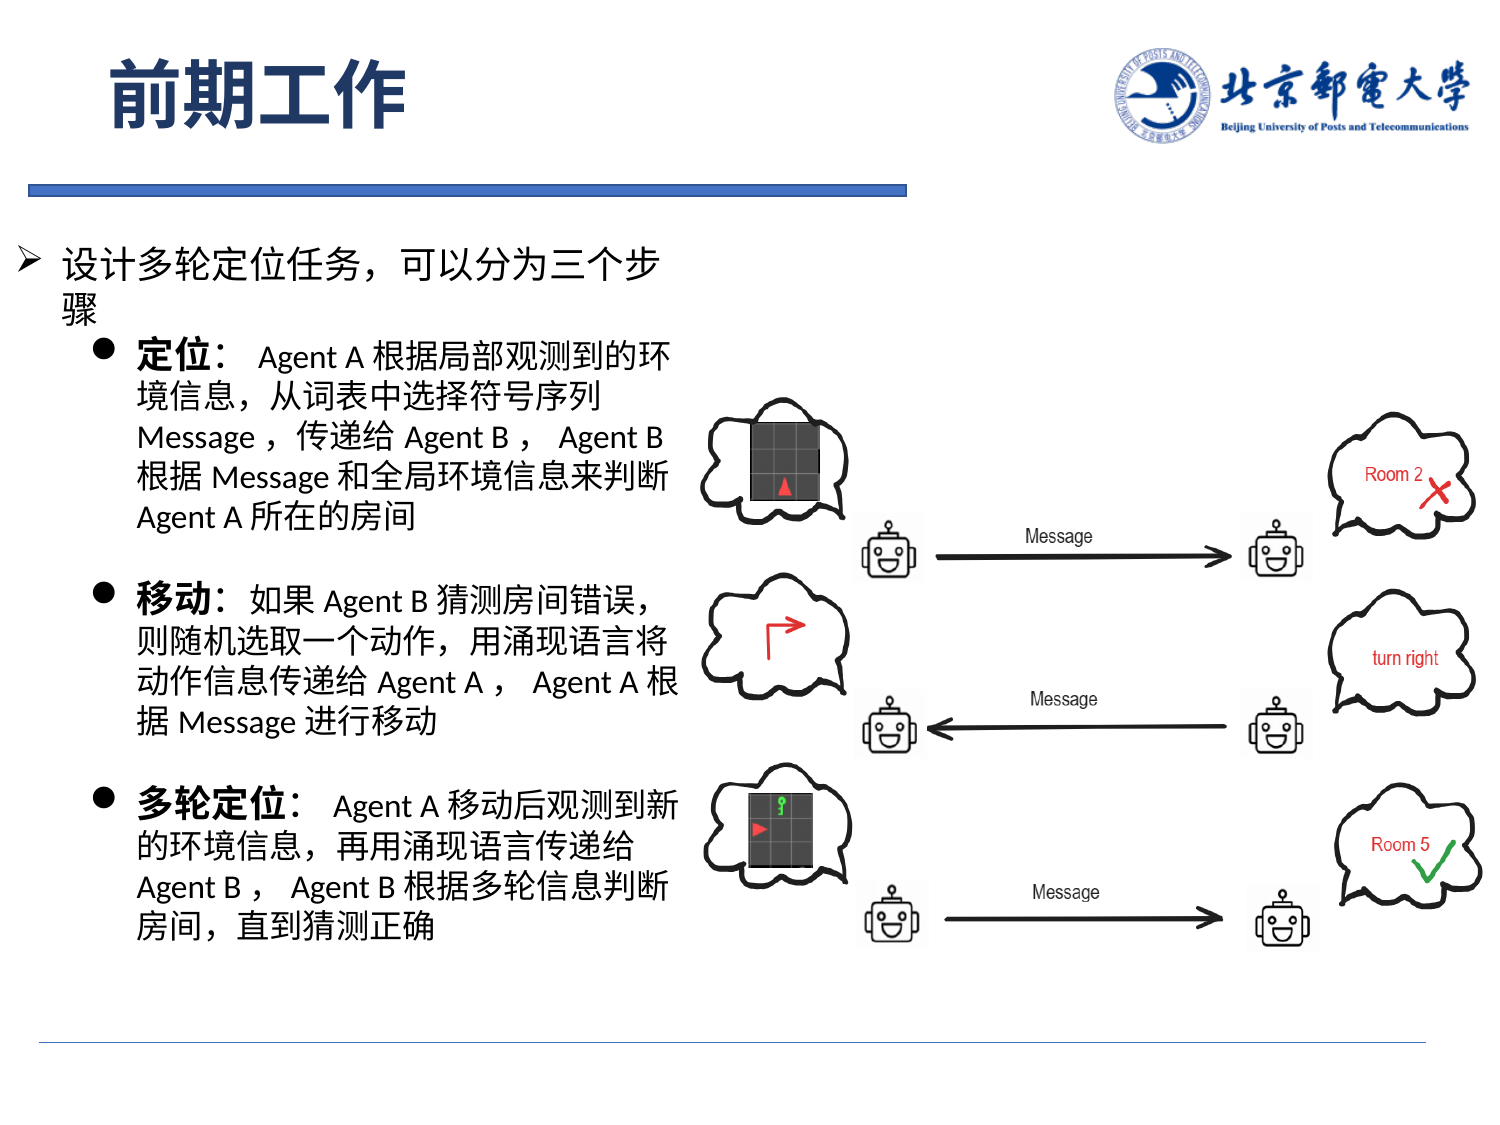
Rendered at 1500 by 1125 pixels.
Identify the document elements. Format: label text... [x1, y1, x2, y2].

text_box [28, 184, 907, 197]
picture [1105, 40, 1480, 152]
text_box 设计多轮定位任务，可以分为三个步骤 定位：Agent A根据局部观测到的环境信息，从词表中选择符号序列Message，传递给Agent B，Agent B根据Message和全局环境信息来判断Agent A所在的房间 移动：如果Agent B猜测房间错误，则随机选取一个动作，用涌现语言将动作信息传递给Agent A，Agent A根据Message进行移动 多轮定位：Agent A移动后观测到新的环境信息，再用涌现语言传递给Agent B，Agent B根据多轮信息判断房间，直到猜测正确 [0, 233, 699, 953]
picture [694, 390, 1500, 961]
text_box 前期工作 [58, 40, 1105, 145]
